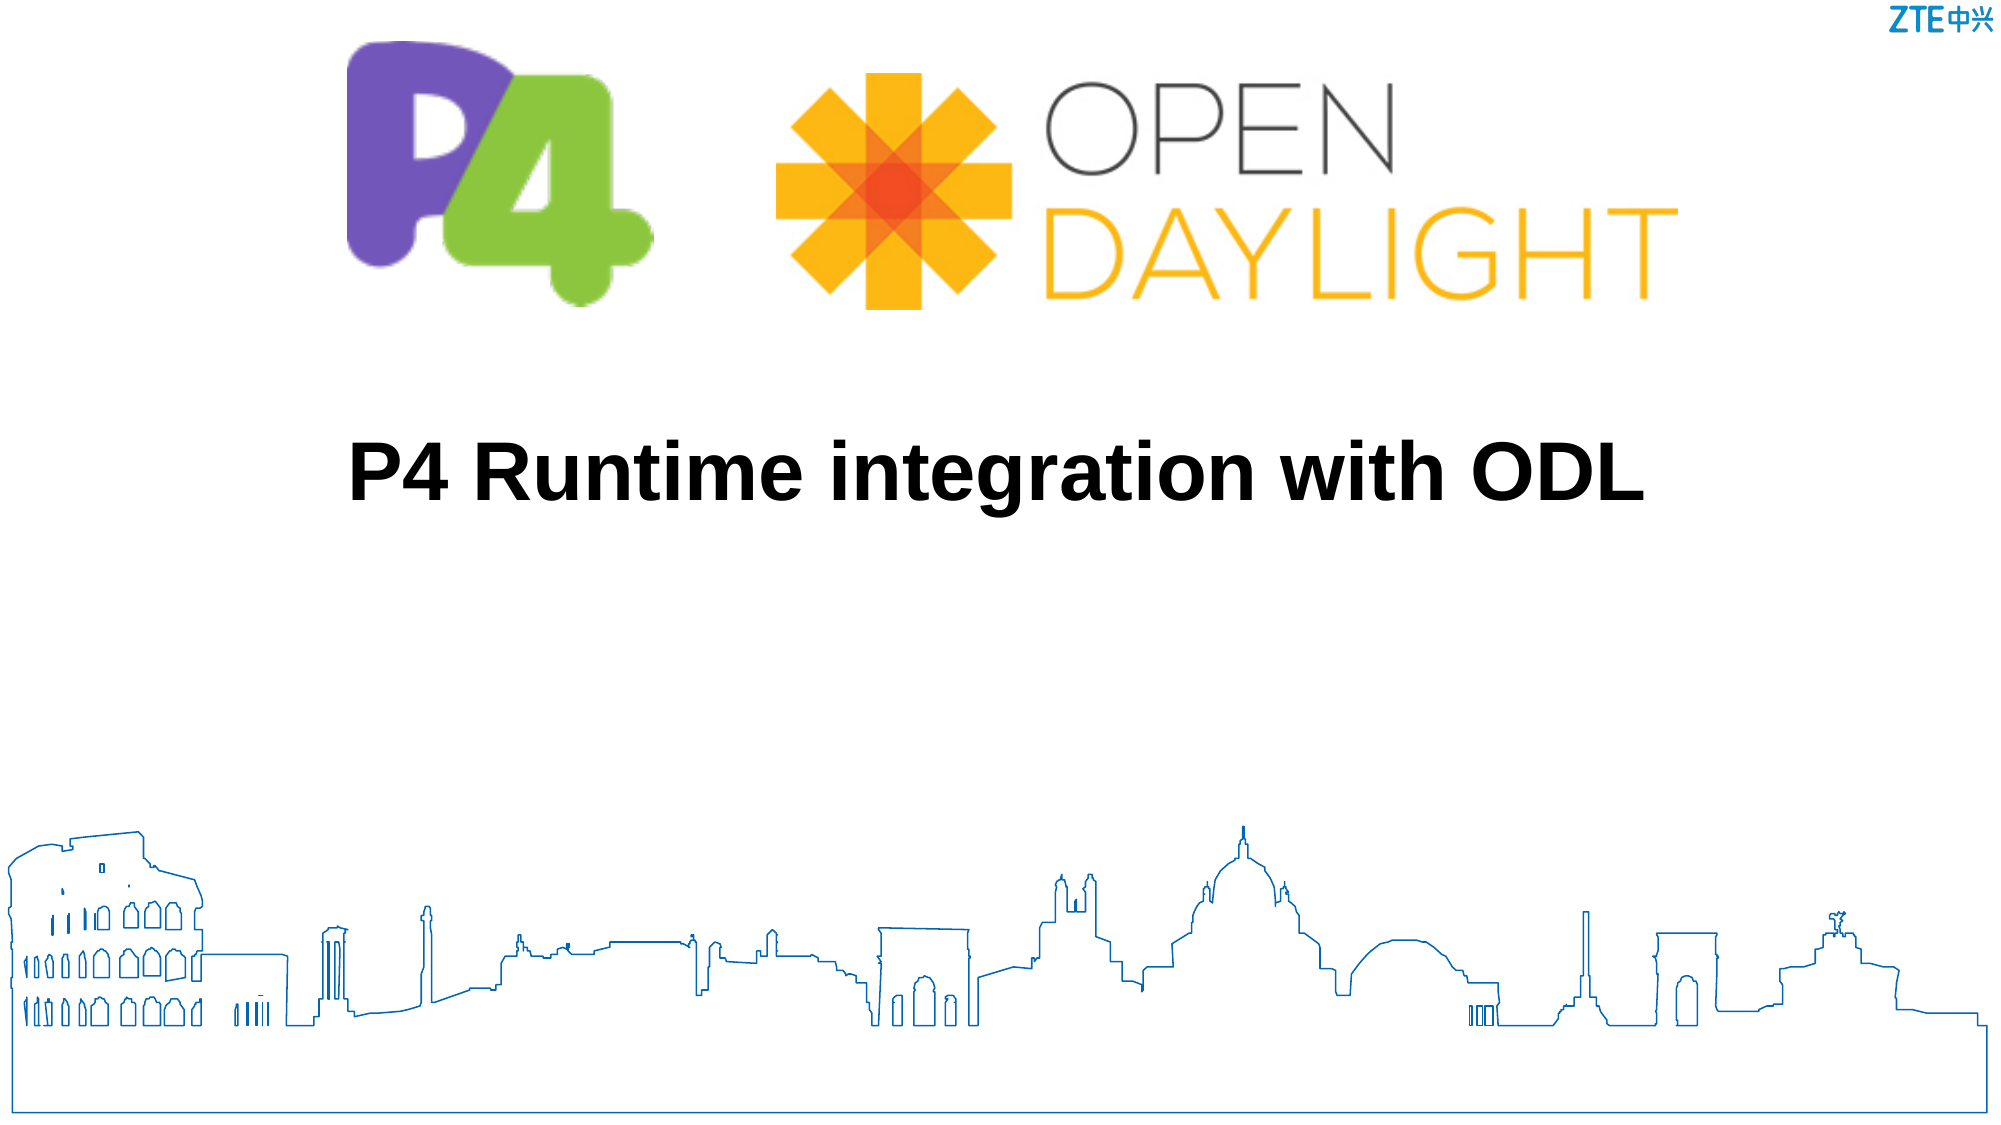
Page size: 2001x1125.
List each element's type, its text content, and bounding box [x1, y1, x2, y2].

picture [1888, 4, 1995, 34]
text_box [8, 826, 1987, 1113]
text_box P4 Runtime integration with ODL [332, 409, 1722, 525]
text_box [347, 41, 1678, 310]
